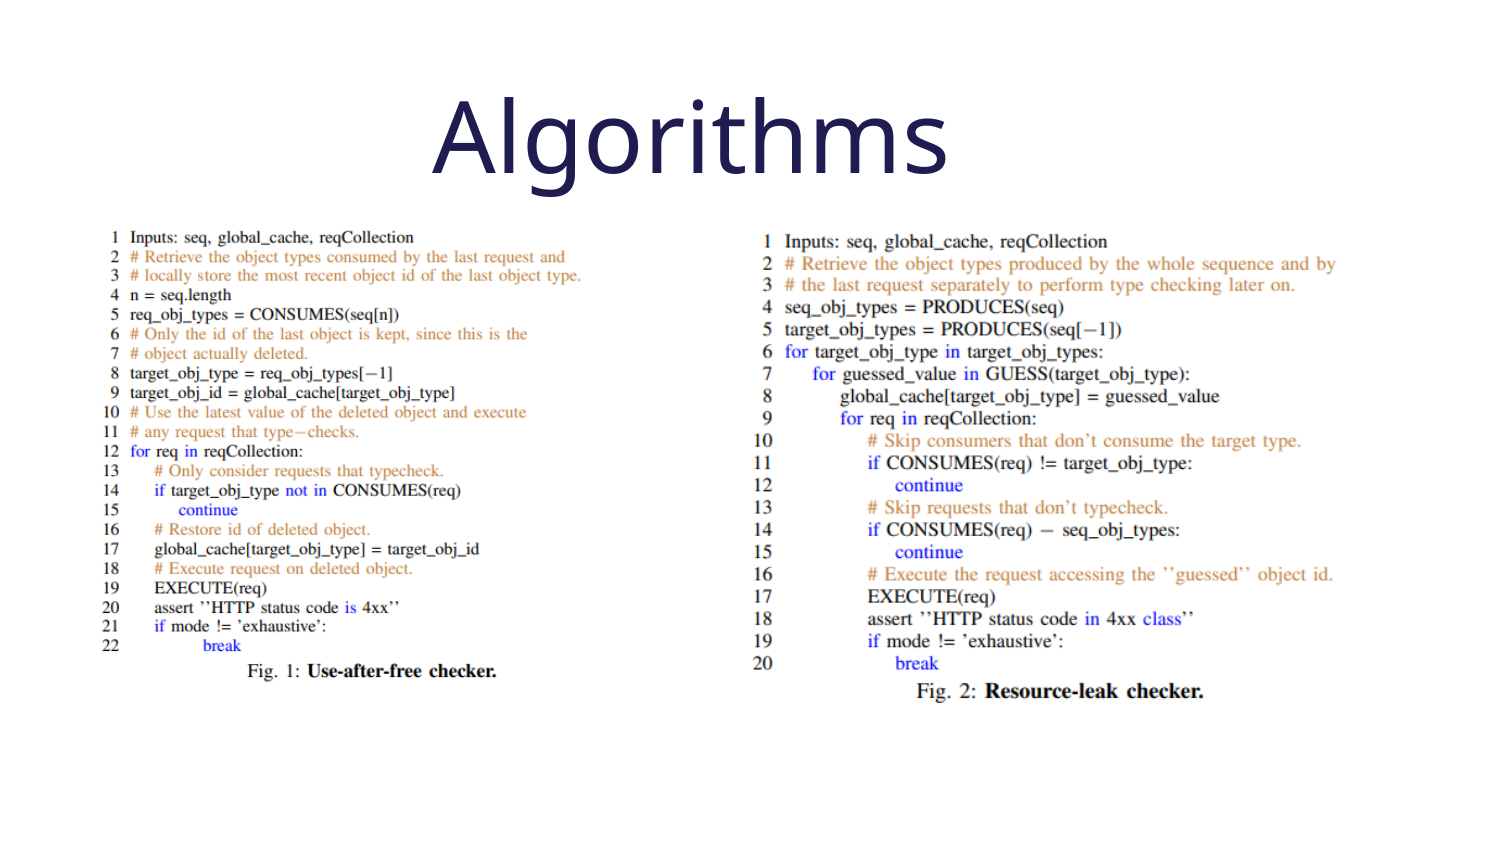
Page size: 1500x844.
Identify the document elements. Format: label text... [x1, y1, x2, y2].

title Algorithms [417, 28, 1036, 209]
picture [726, 218, 1383, 708]
picture [69, 208, 601, 688]
